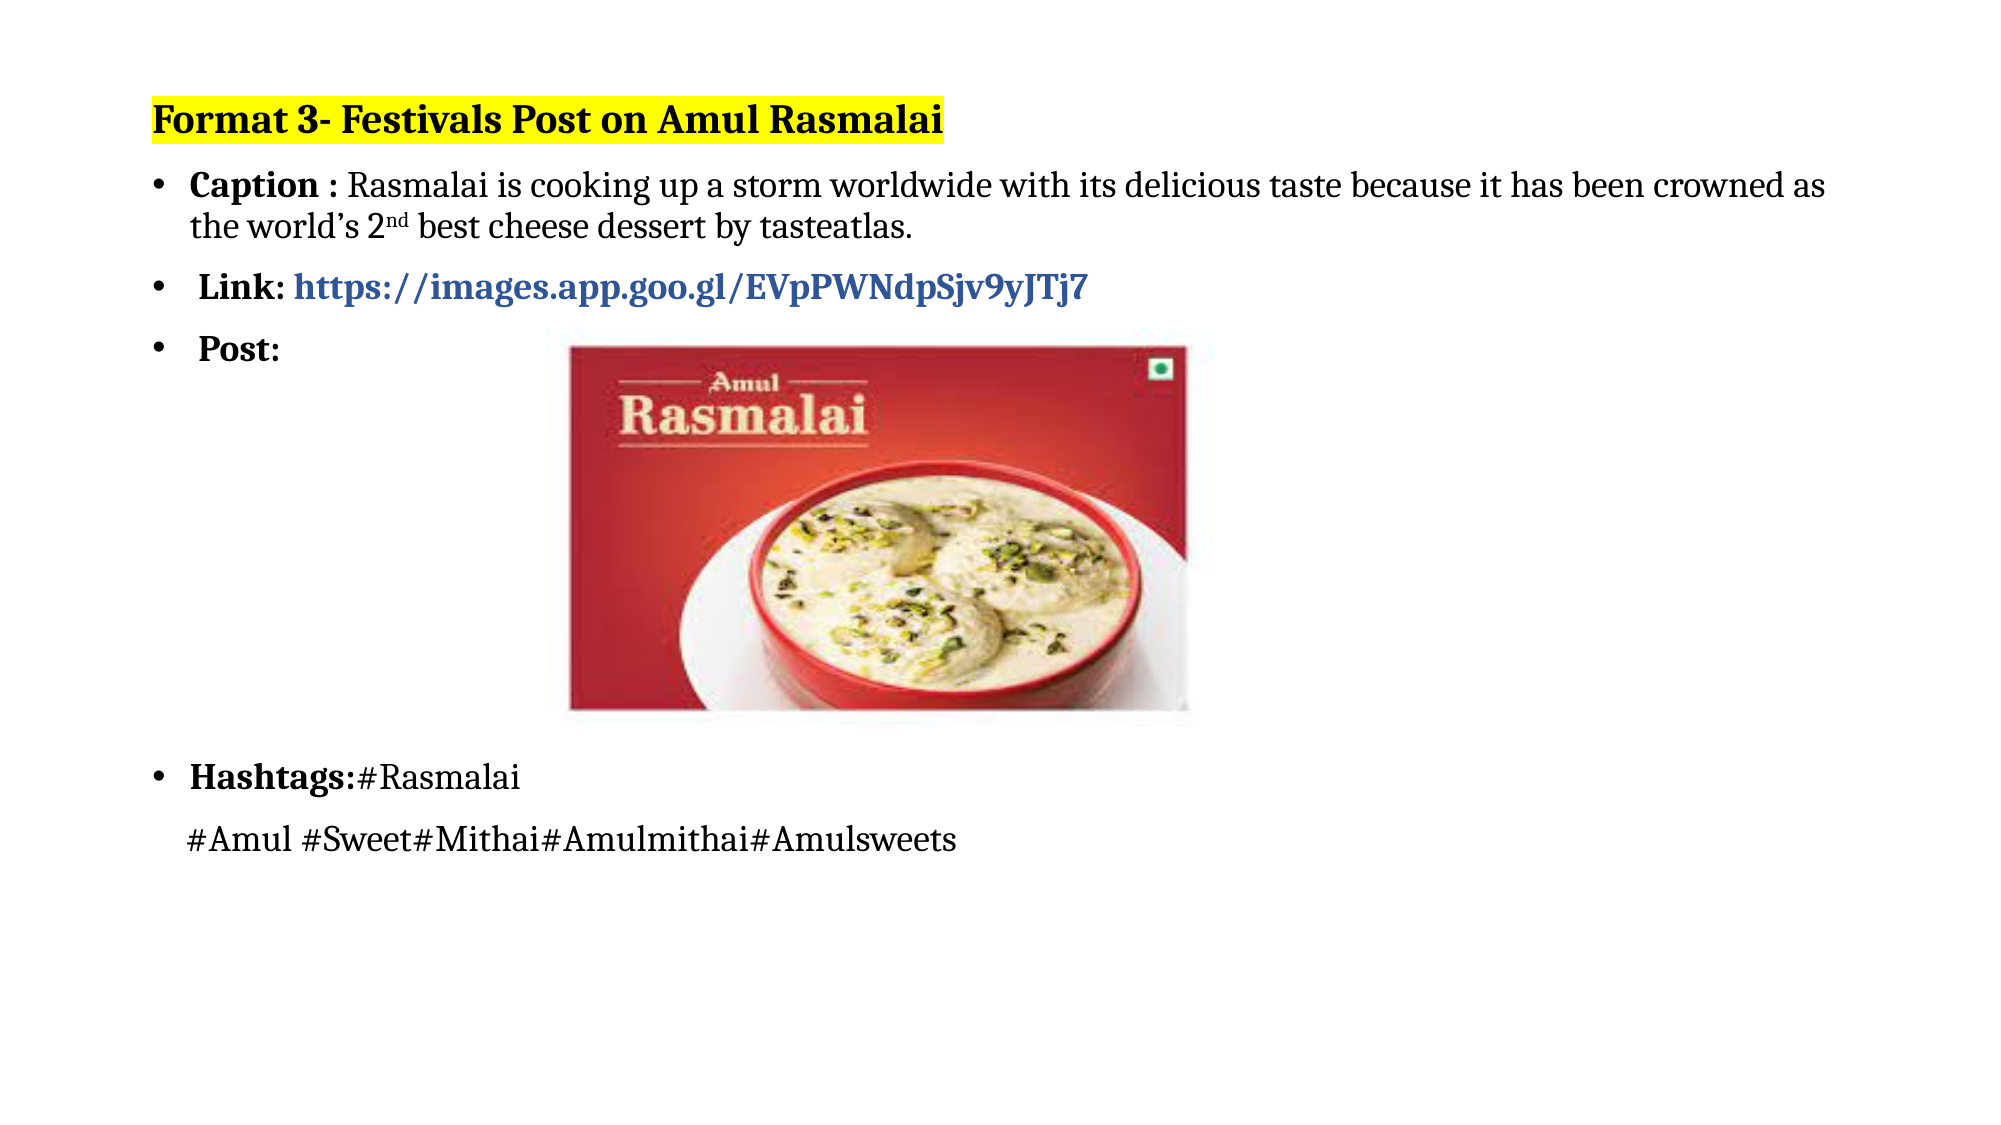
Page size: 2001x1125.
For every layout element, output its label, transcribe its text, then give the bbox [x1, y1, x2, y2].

picture [545, 329, 1213, 729]
list Caption : Rasmalai is cooking up a storm worldwide with its delicious taste because it has been crowned as the world’s 2nd best cheese dessert by tasteatlas. Link: https://images.app.goo.gl/EVpPWNdpSjv9yJTj7 Post: Hashtags:#Rasmalai #Amul #Sweet#Mithai#Amulmithai#Amulsweets [137, 158, 1863, 1014]
title Format 3- Festivals Post on Amul Rasmalai [137, 59, 1863, 158]
